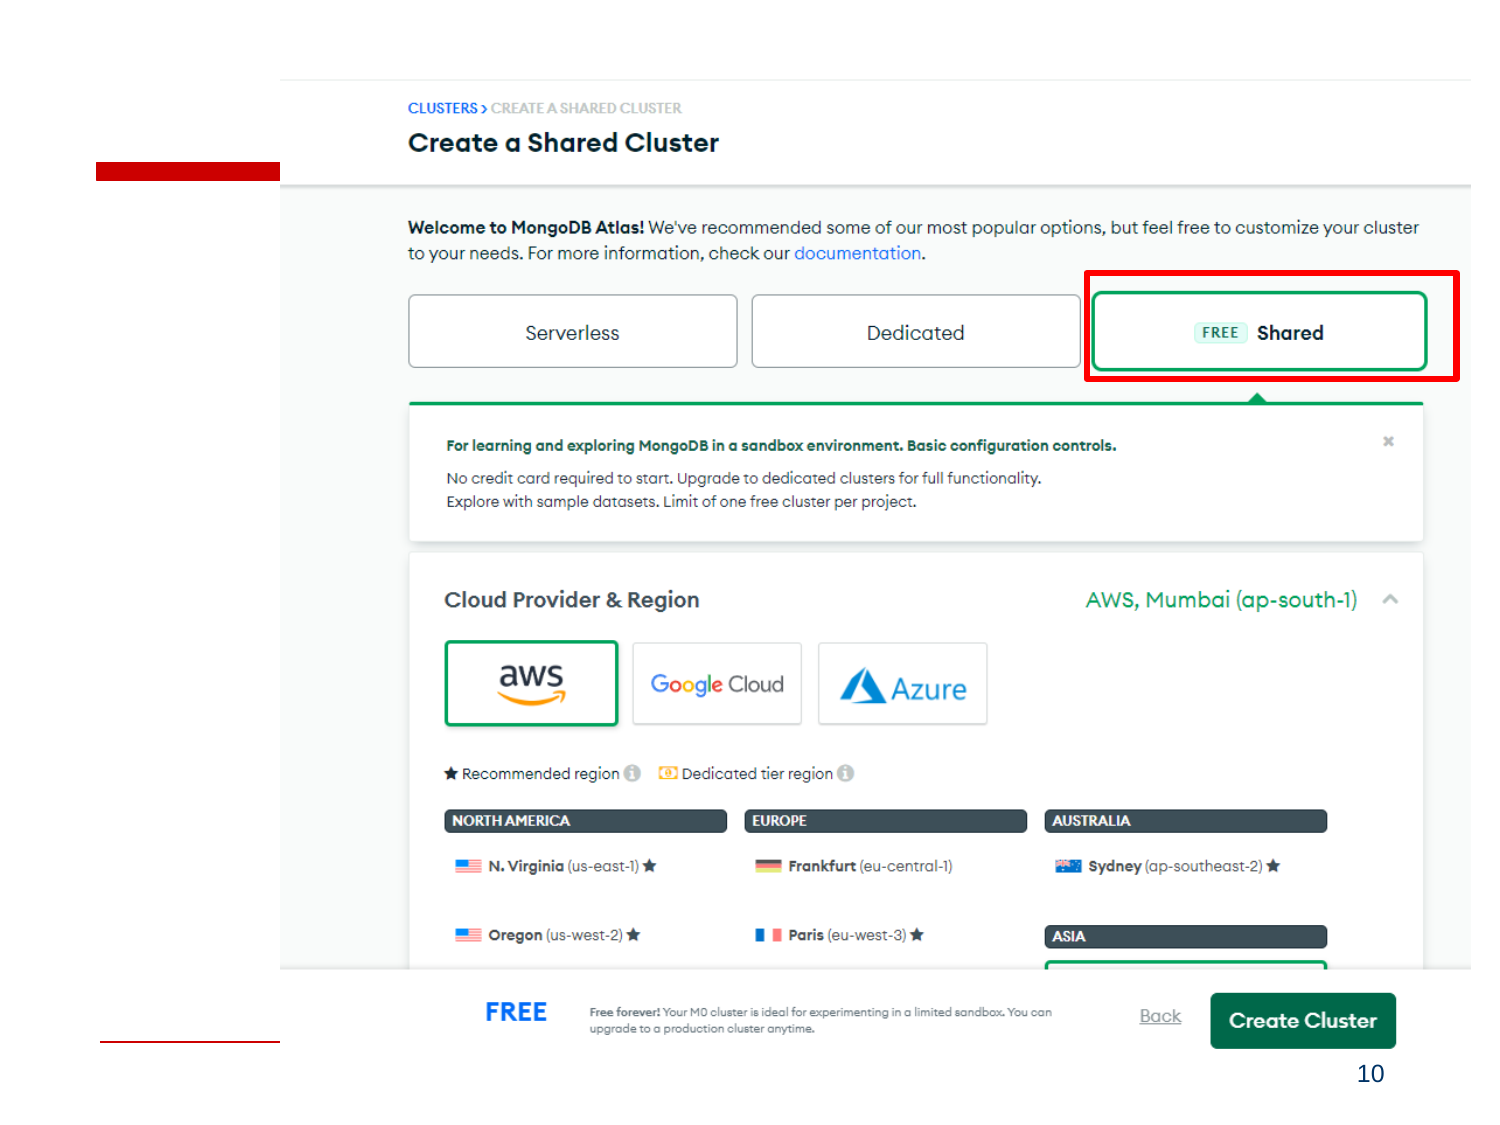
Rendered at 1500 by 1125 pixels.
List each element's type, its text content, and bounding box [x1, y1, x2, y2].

slide_number 10 [1074, 1071, 1400, 1103]
picture [279, 62, 1471, 1063]
